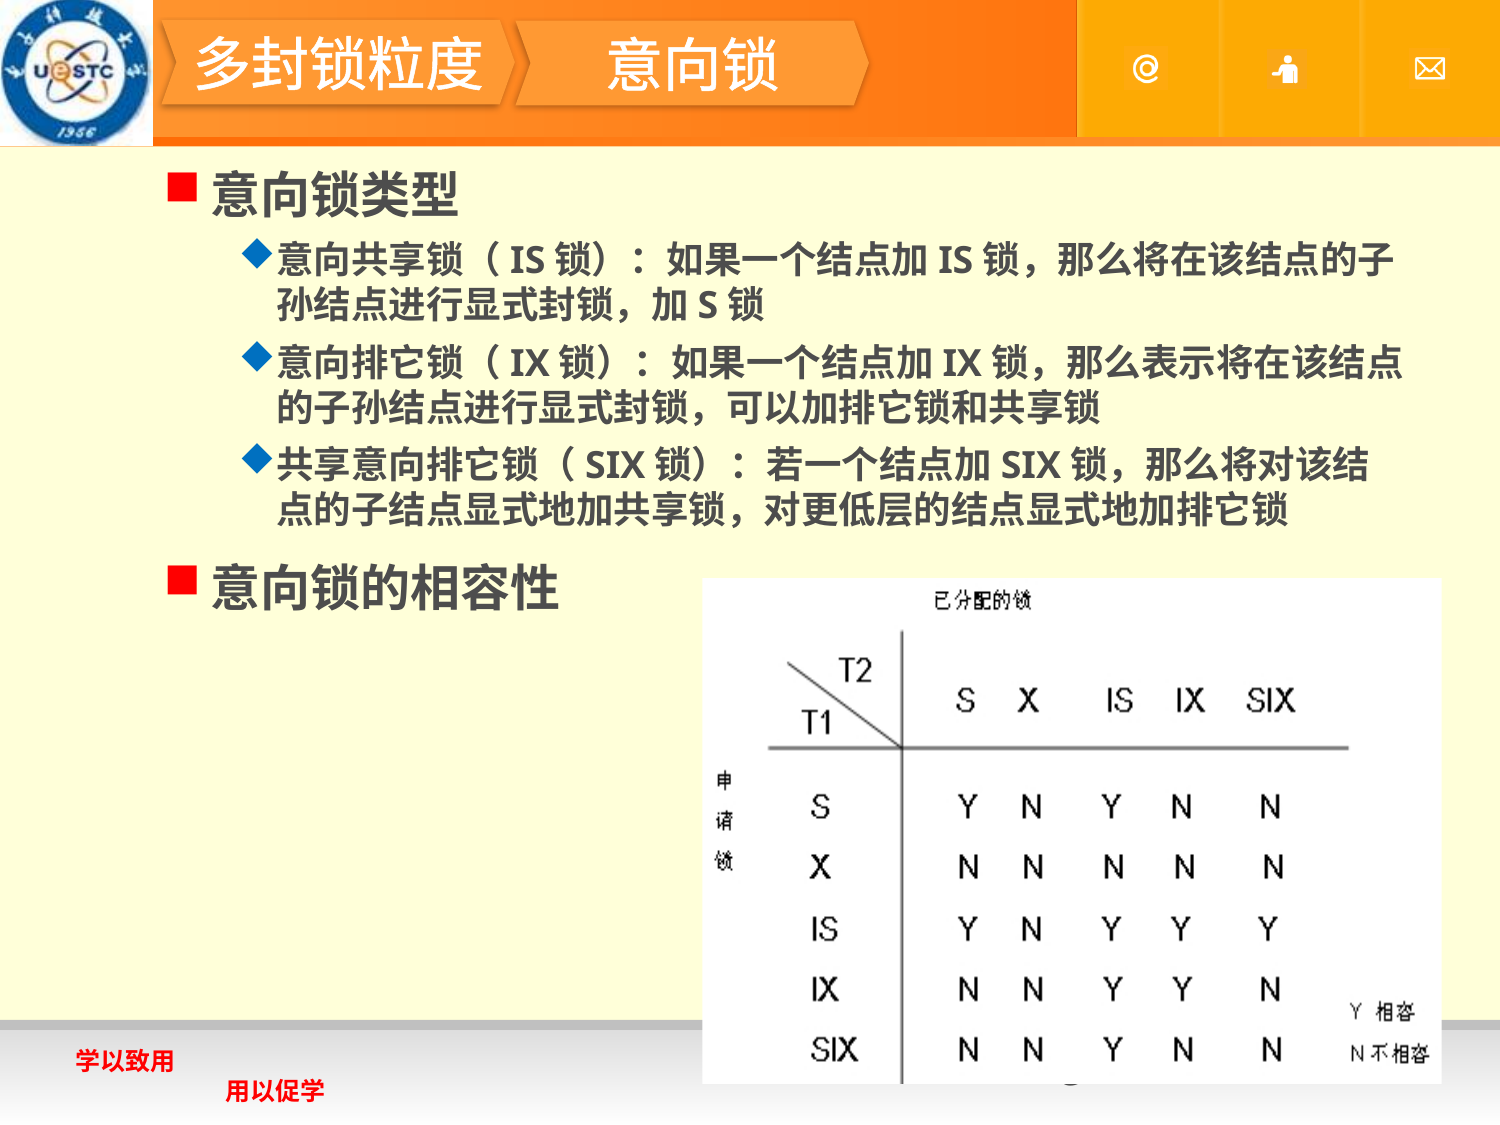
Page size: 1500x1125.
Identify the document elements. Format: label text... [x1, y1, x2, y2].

text_box 意向锁 [515, 20, 869, 106]
title [155, 0, 1425, 140]
list 意向锁类型 意向共享锁（IS锁）：如果一个结点加IS锁，那么将在该结点的子孙结点进行显式封锁，加S锁 意向排它锁（IX锁）：如果一个结点加IX锁，那么表示将在该结点的子孙结点进行显式封锁，可以加排它锁和共享锁 共享意向排它锁（SIX锁）：若一个结点加SIX锁，那么将对该结点的子结点显式地加共享锁，对更低层的结点显式地加排它锁 意向锁的相容性 [73, 156, 1422, 979]
picture [702, 578, 1442, 1084]
picture [0, 0, 153, 146]
text_box 多封锁粒度 [161, 19, 515, 105]
picture [1425, 48, 1450, 89]
